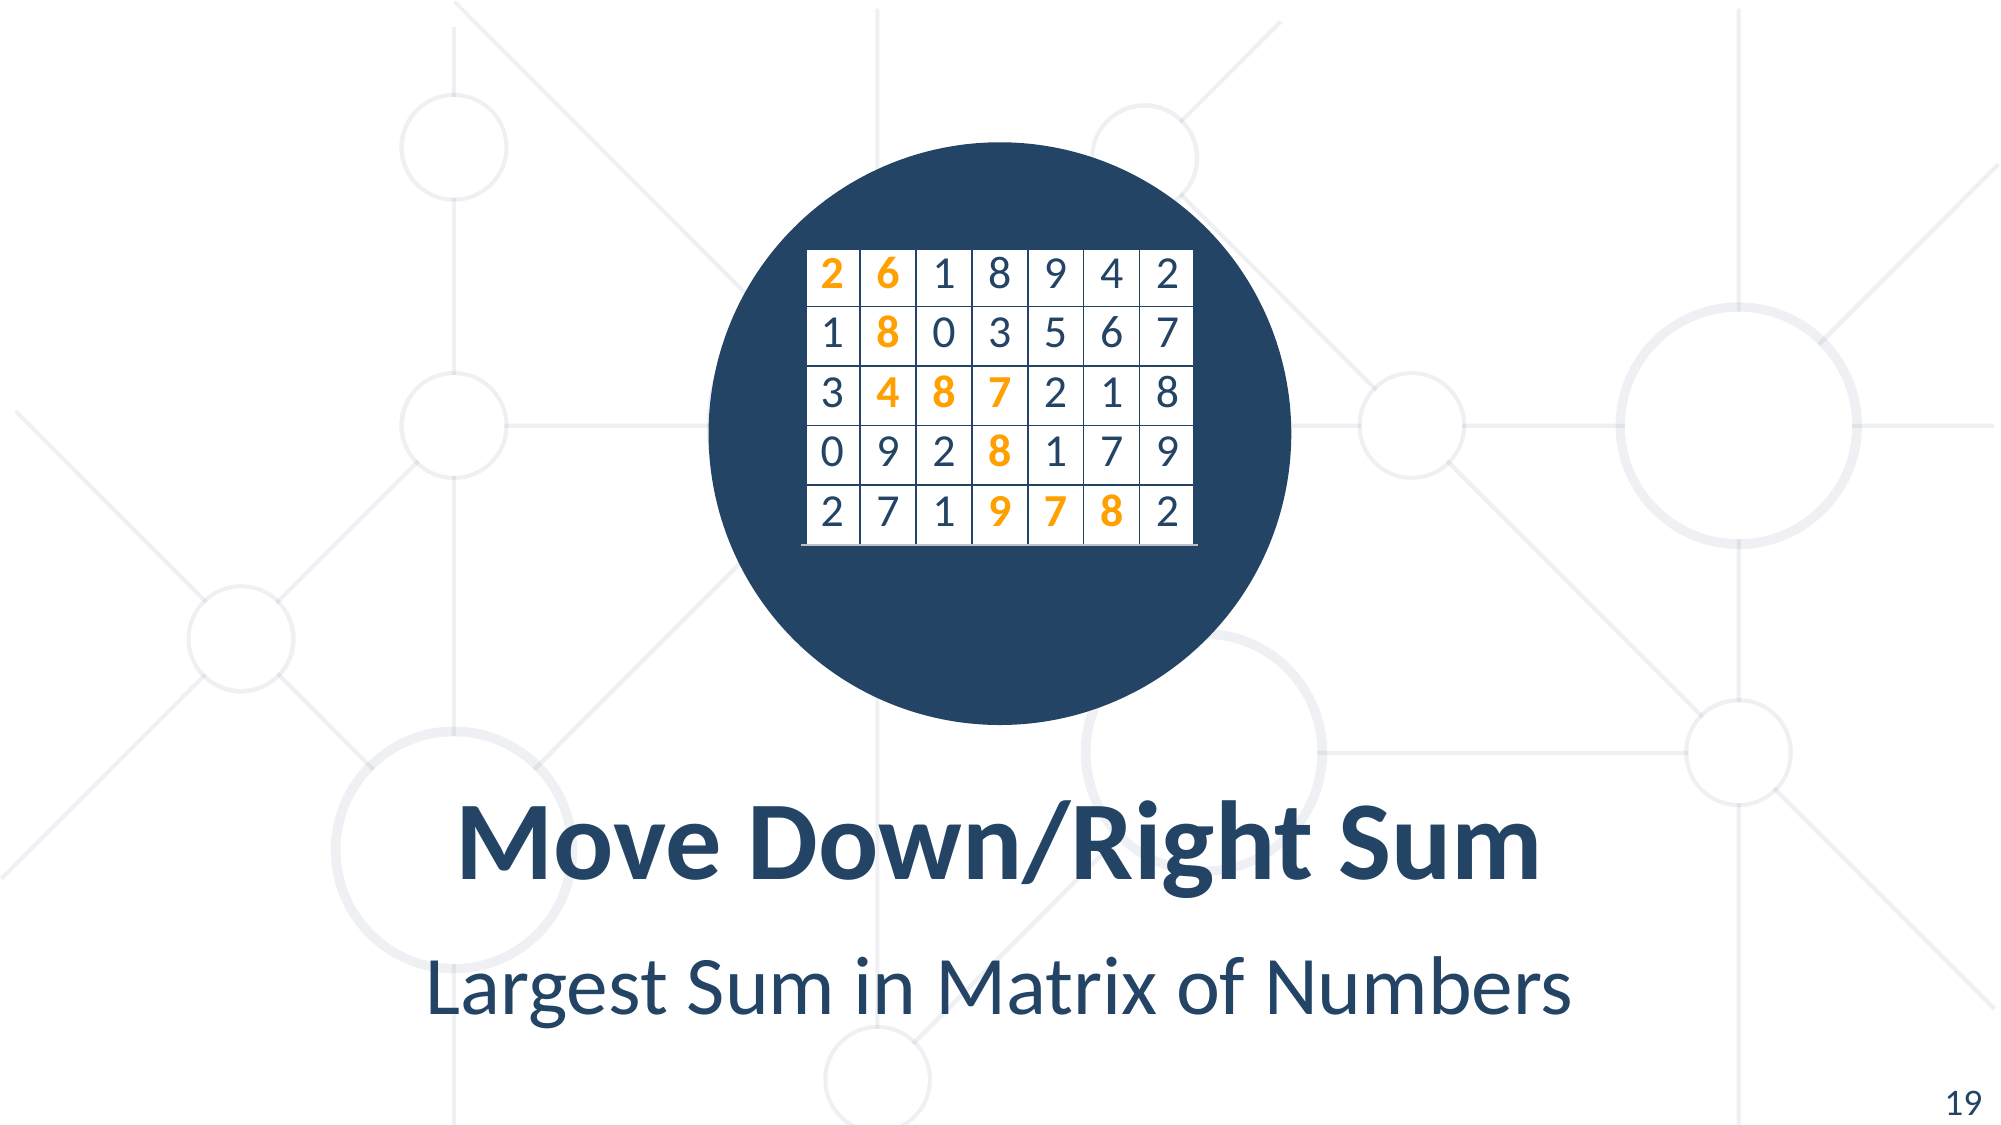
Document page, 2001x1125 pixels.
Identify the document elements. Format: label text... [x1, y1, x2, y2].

table_cell 7 [861, 486, 915, 544]
table_header 4 [1084, 250, 1139, 306]
table_cell 2 [1140, 486, 1193, 544]
title Move Down/Right Sum [100, 771, 1900, 898]
table_cell 3 [807, 367, 859, 425]
table_cell 9 [861, 426, 915, 484]
table_cell 5 [1029, 307, 1083, 365]
table_cell 7 [1084, 426, 1139, 484]
table_cell 1 [807, 307, 859, 365]
table_cell 0 [807, 426, 859, 484]
table_cell 2 [917, 426, 971, 484]
table_cell 8 [1084, 486, 1139, 544]
table_header 8 [973, 250, 1027, 306]
table_cell 8 [1140, 367, 1193, 425]
table_header 9 [1029, 250, 1083, 306]
table_cell 4 [861, 367, 915, 425]
table_cell 7 [1029, 486, 1083, 544]
table_header 6 [861, 250, 915, 306]
table_cell 1 [1084, 367, 1139, 425]
table_cell 9 [973, 486, 1027, 544]
table_cell 7 [973, 367, 1027, 425]
table_cell 3 [973, 307, 1027, 365]
table_cell 8 [973, 426, 1027, 484]
table_cell 7 [1140, 307, 1193, 365]
table_header 1 [917, 250, 971, 306]
slide_number 19 [1929, 1070, 2000, 1103]
table_cell 0 [917, 307, 971, 365]
table_header 2 [807, 250, 859, 306]
table_cell 9 [1140, 426, 1193, 484]
table_cell 1 [1029, 426, 1083, 484]
table_cell 6 [1084, 307, 1139, 365]
table_cell 8 [861, 307, 915, 365]
table_cell 8 [917, 367, 971, 425]
table_cell 2 [807, 486, 859, 544]
table_header 2 [1140, 250, 1193, 306]
subtitle Largest Sum in Matrix of Numbers [100, 916, 1900, 1043]
table_cell 1 [917, 486, 971, 544]
table_cell 2 [1029, 367, 1083, 425]
